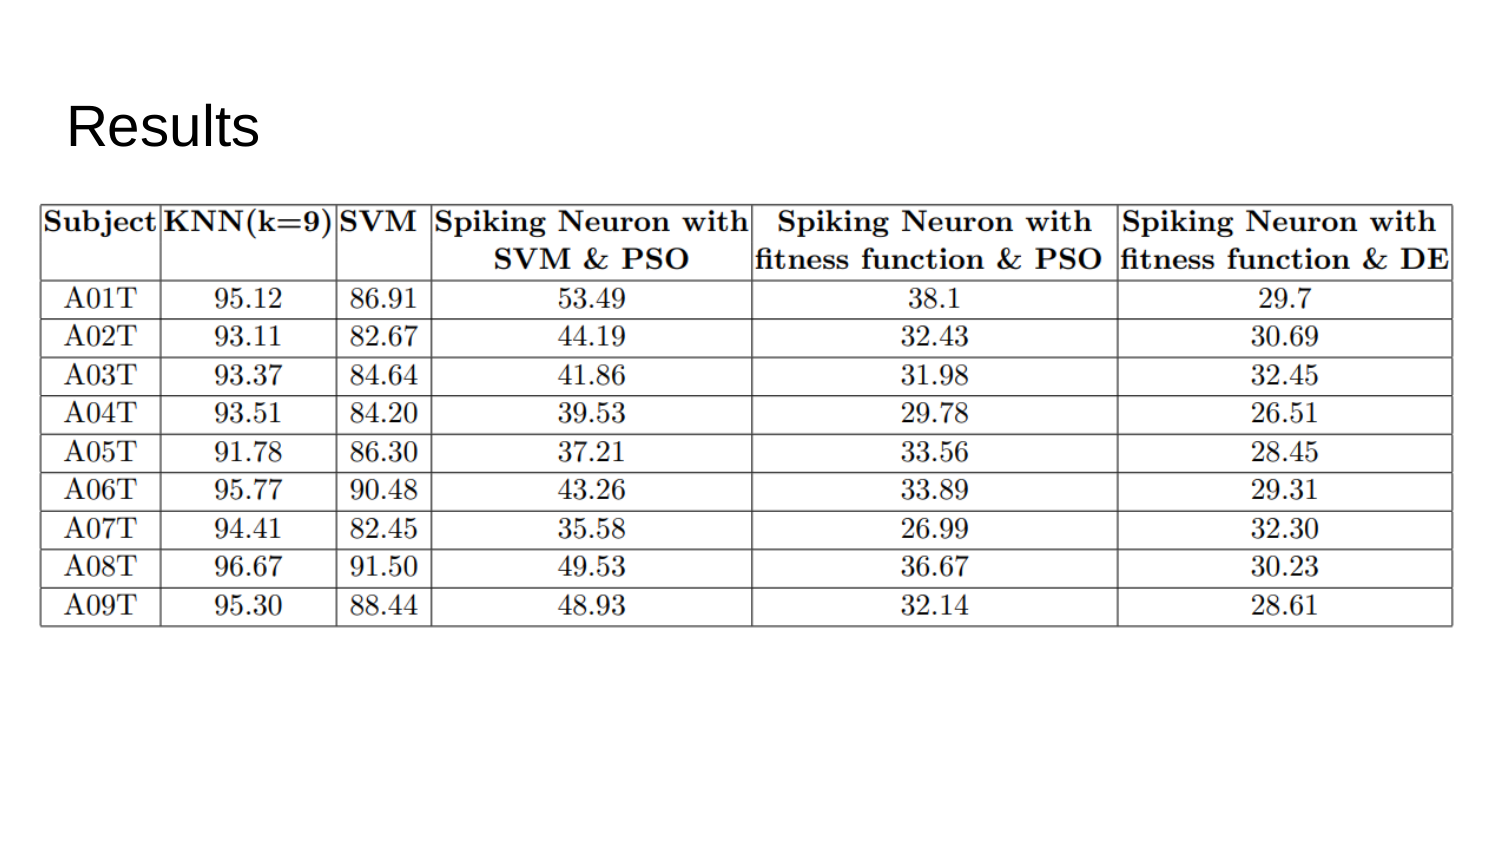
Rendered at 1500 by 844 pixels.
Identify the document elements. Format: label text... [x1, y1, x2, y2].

picture [24, 191, 1476, 644]
title Results [51, 72, 1449, 167]
